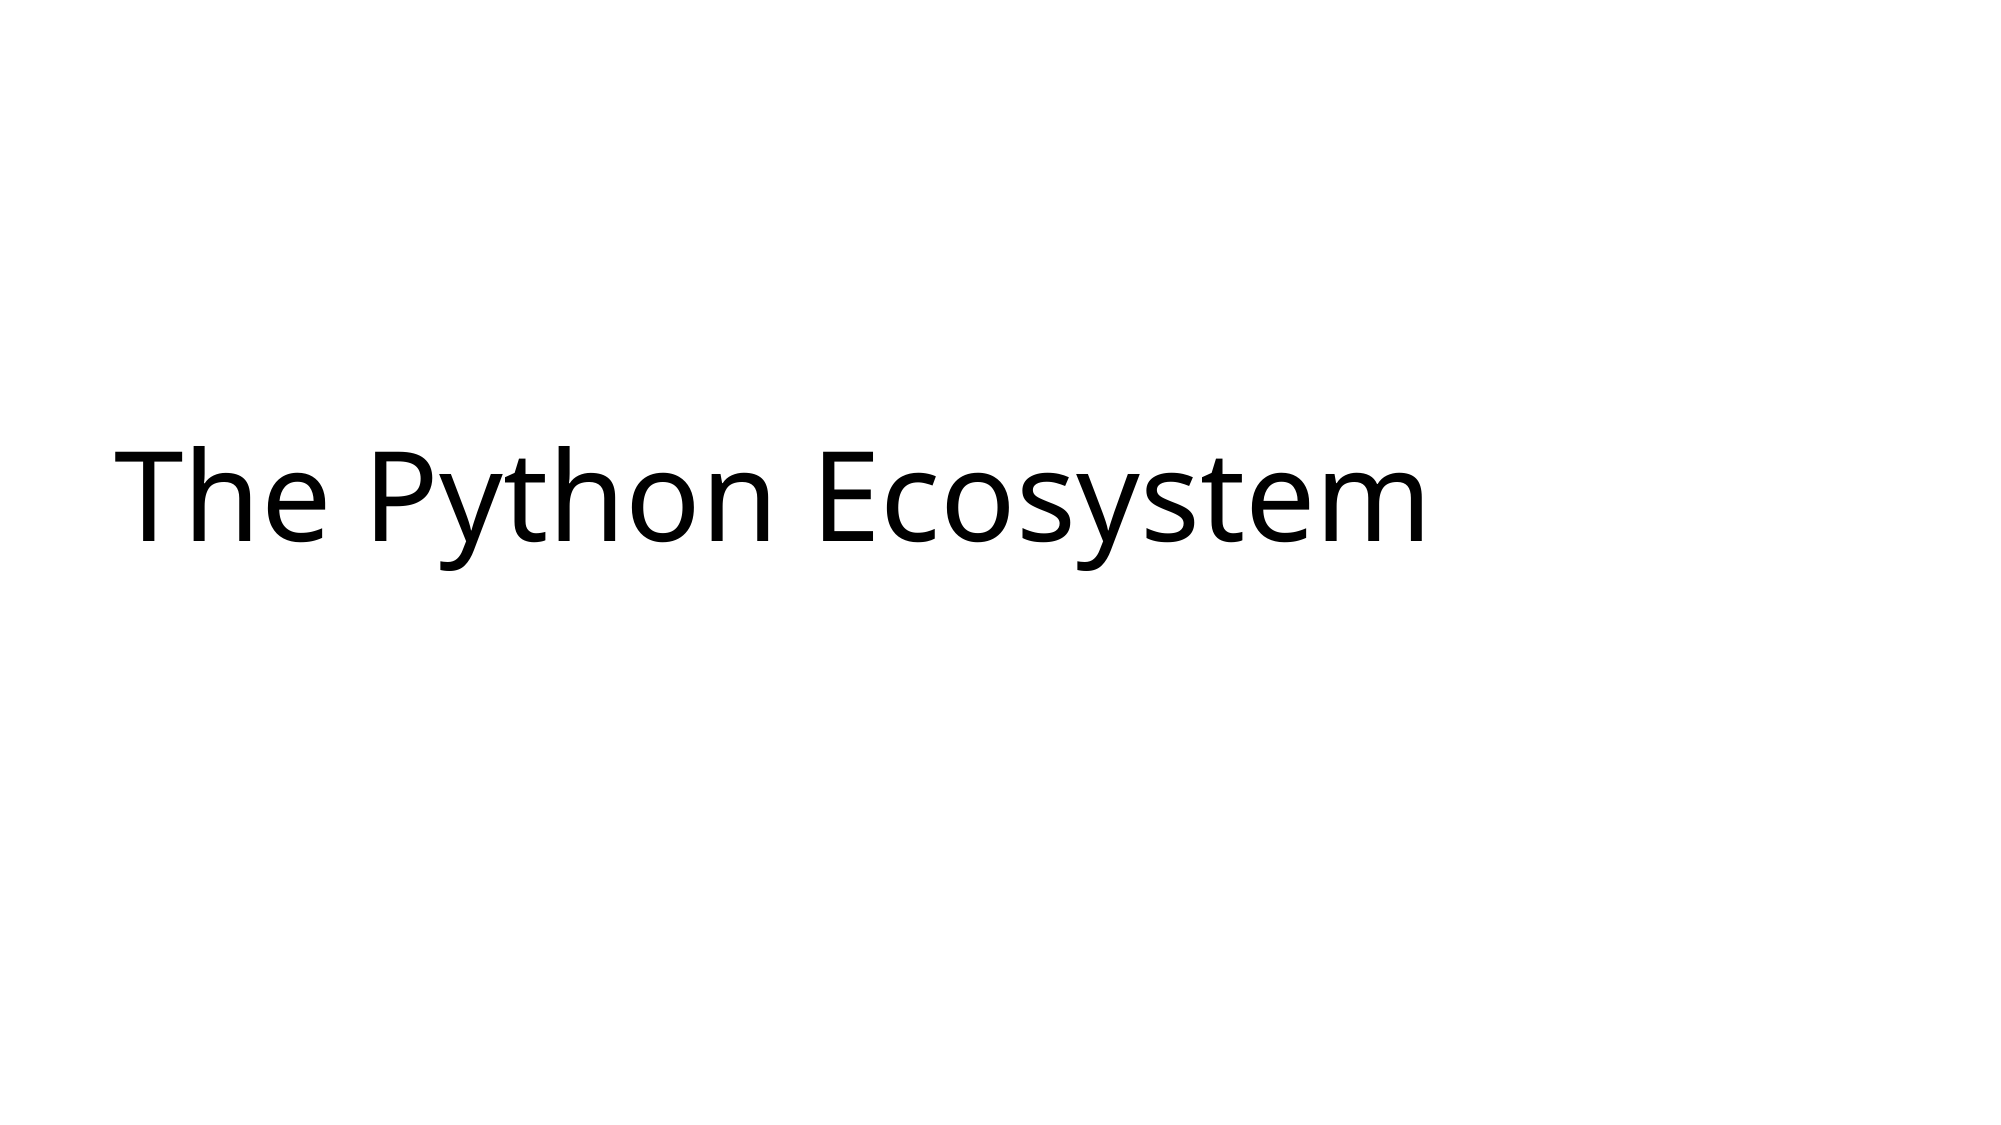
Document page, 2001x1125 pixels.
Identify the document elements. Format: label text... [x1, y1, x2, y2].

title The Python Ecosystem [99, 184, 1910, 576]
